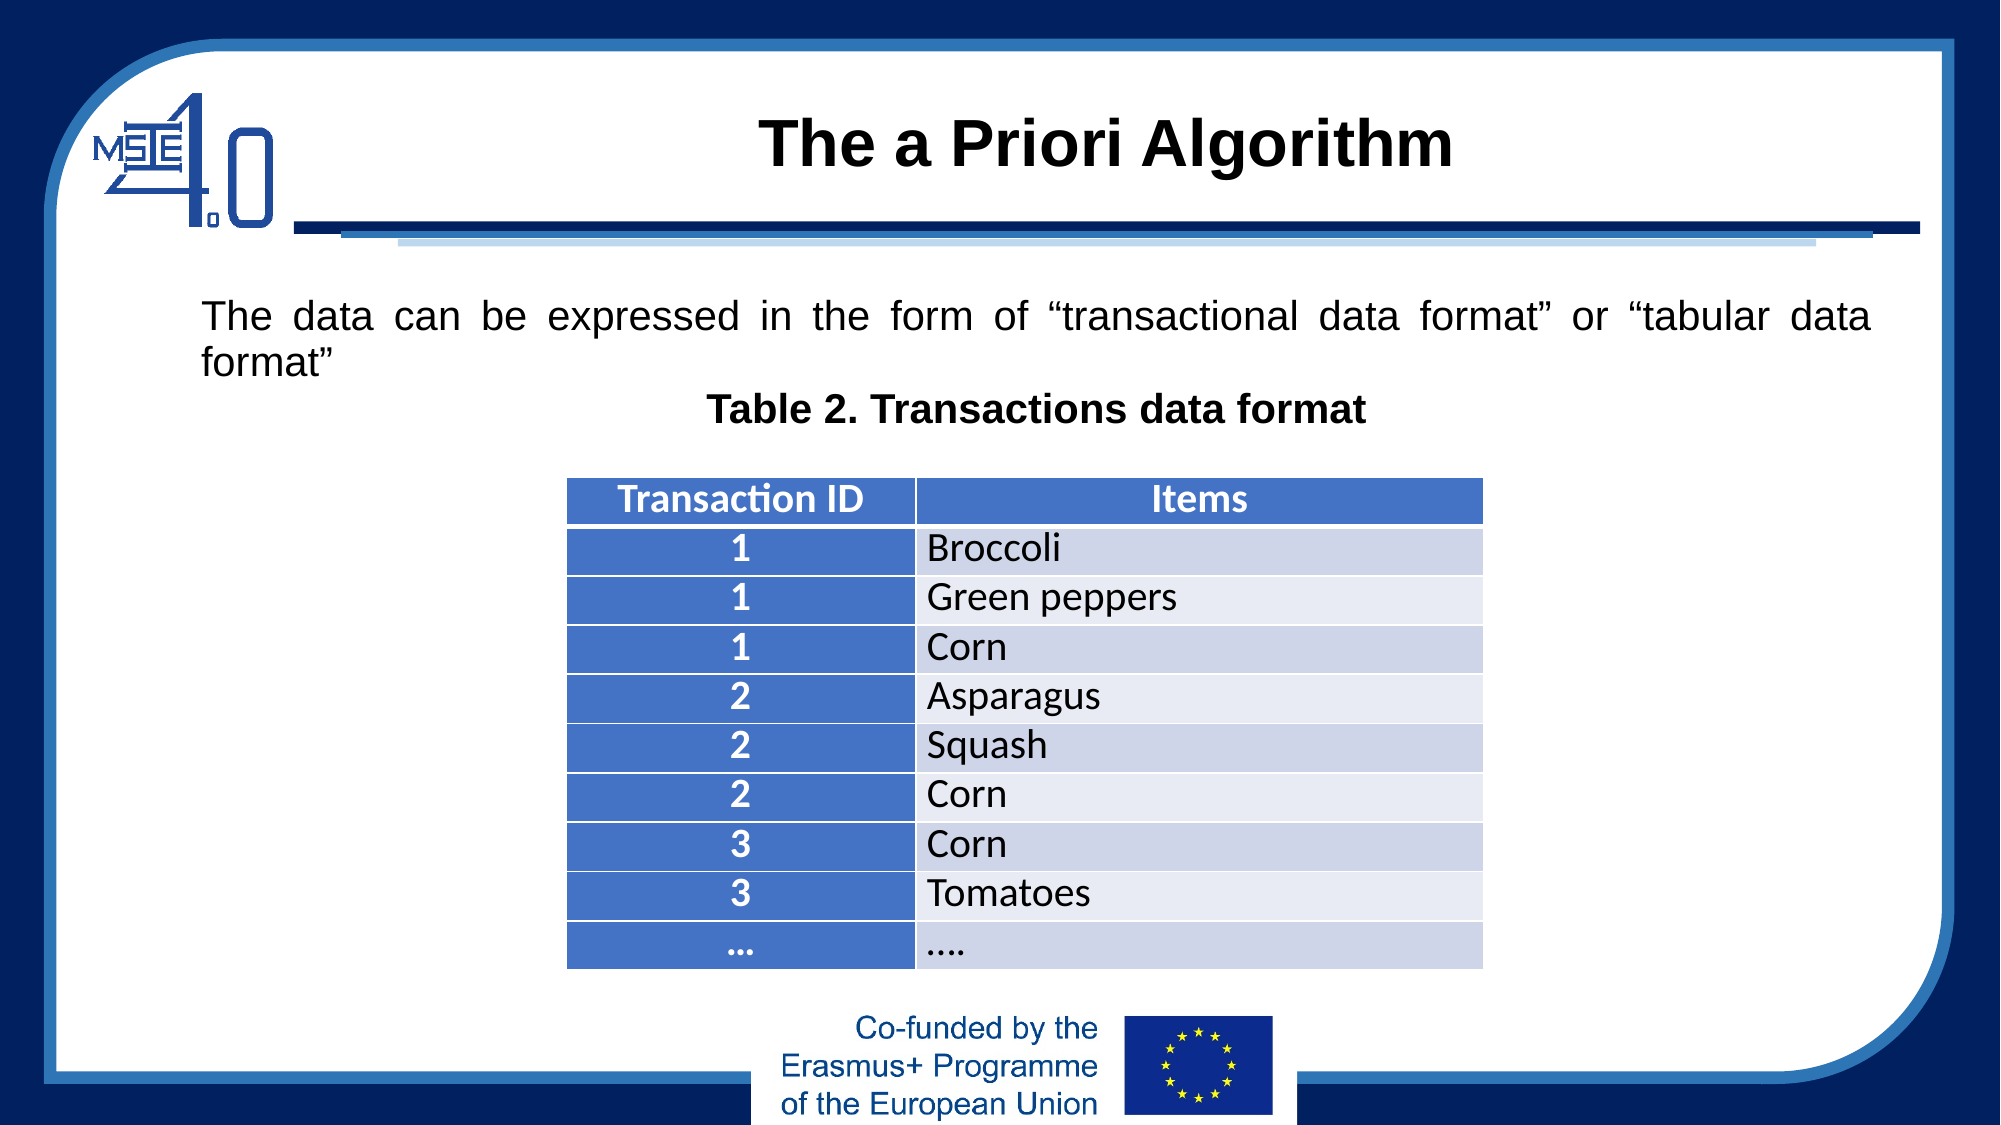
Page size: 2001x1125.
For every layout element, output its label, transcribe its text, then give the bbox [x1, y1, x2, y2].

title The a Priori Algorithm [294, 73, 1921, 220]
table_cell 3 [567, 823, 915, 871]
table_cell Corn [917, 823, 1483, 871]
table_cell Squash [917, 724, 1483, 772]
table_cell Corn [917, 774, 1483, 821]
table_cell Broccoli [917, 529, 1483, 575]
table_cell 2 [567, 724, 915, 772]
table_cell 2 [567, 675, 915, 723]
table_cell Tomatoes [917, 872, 1483, 920]
table_cell 1 [567, 577, 915, 624]
table_cell Green peppers [917, 577, 1483, 624]
table_cell 1 [567, 626, 915, 673]
table_header Transaction ID [567, 478, 915, 524]
table_cell Asparagus [917, 675, 1483, 723]
table_cell … [567, 922, 915, 969]
table_cell 3 [567, 872, 915, 920]
table_cell Corn [917, 626, 1483, 673]
table_cell …. [917, 922, 1483, 969]
table_header Items [917, 478, 1483, 524]
table_cell 1 [567, 529, 915, 575]
picture [751, 1003, 1298, 1125]
list The data can be expressed in the form of “transactional data format” or “tabular data format” Table 2. Transactions data format [186, 285, 1888, 992]
table_cell 2 [567, 774, 915, 821]
